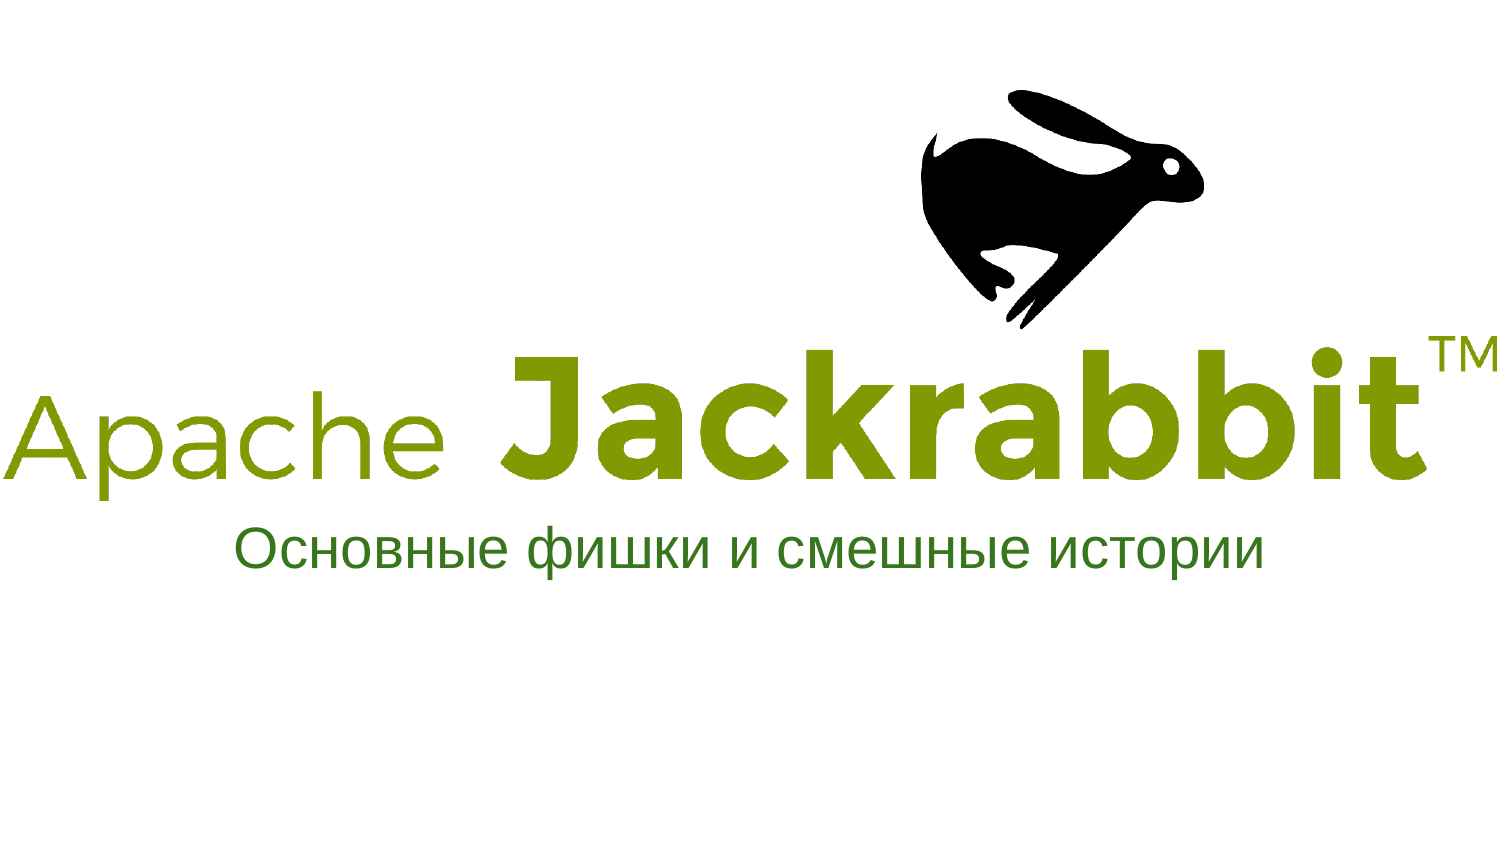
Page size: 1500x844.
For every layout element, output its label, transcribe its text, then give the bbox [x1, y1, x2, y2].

subtitle Основные фишки и смешные истории [51, 510, 1449, 631]
picture [2, 90, 1498, 501]
